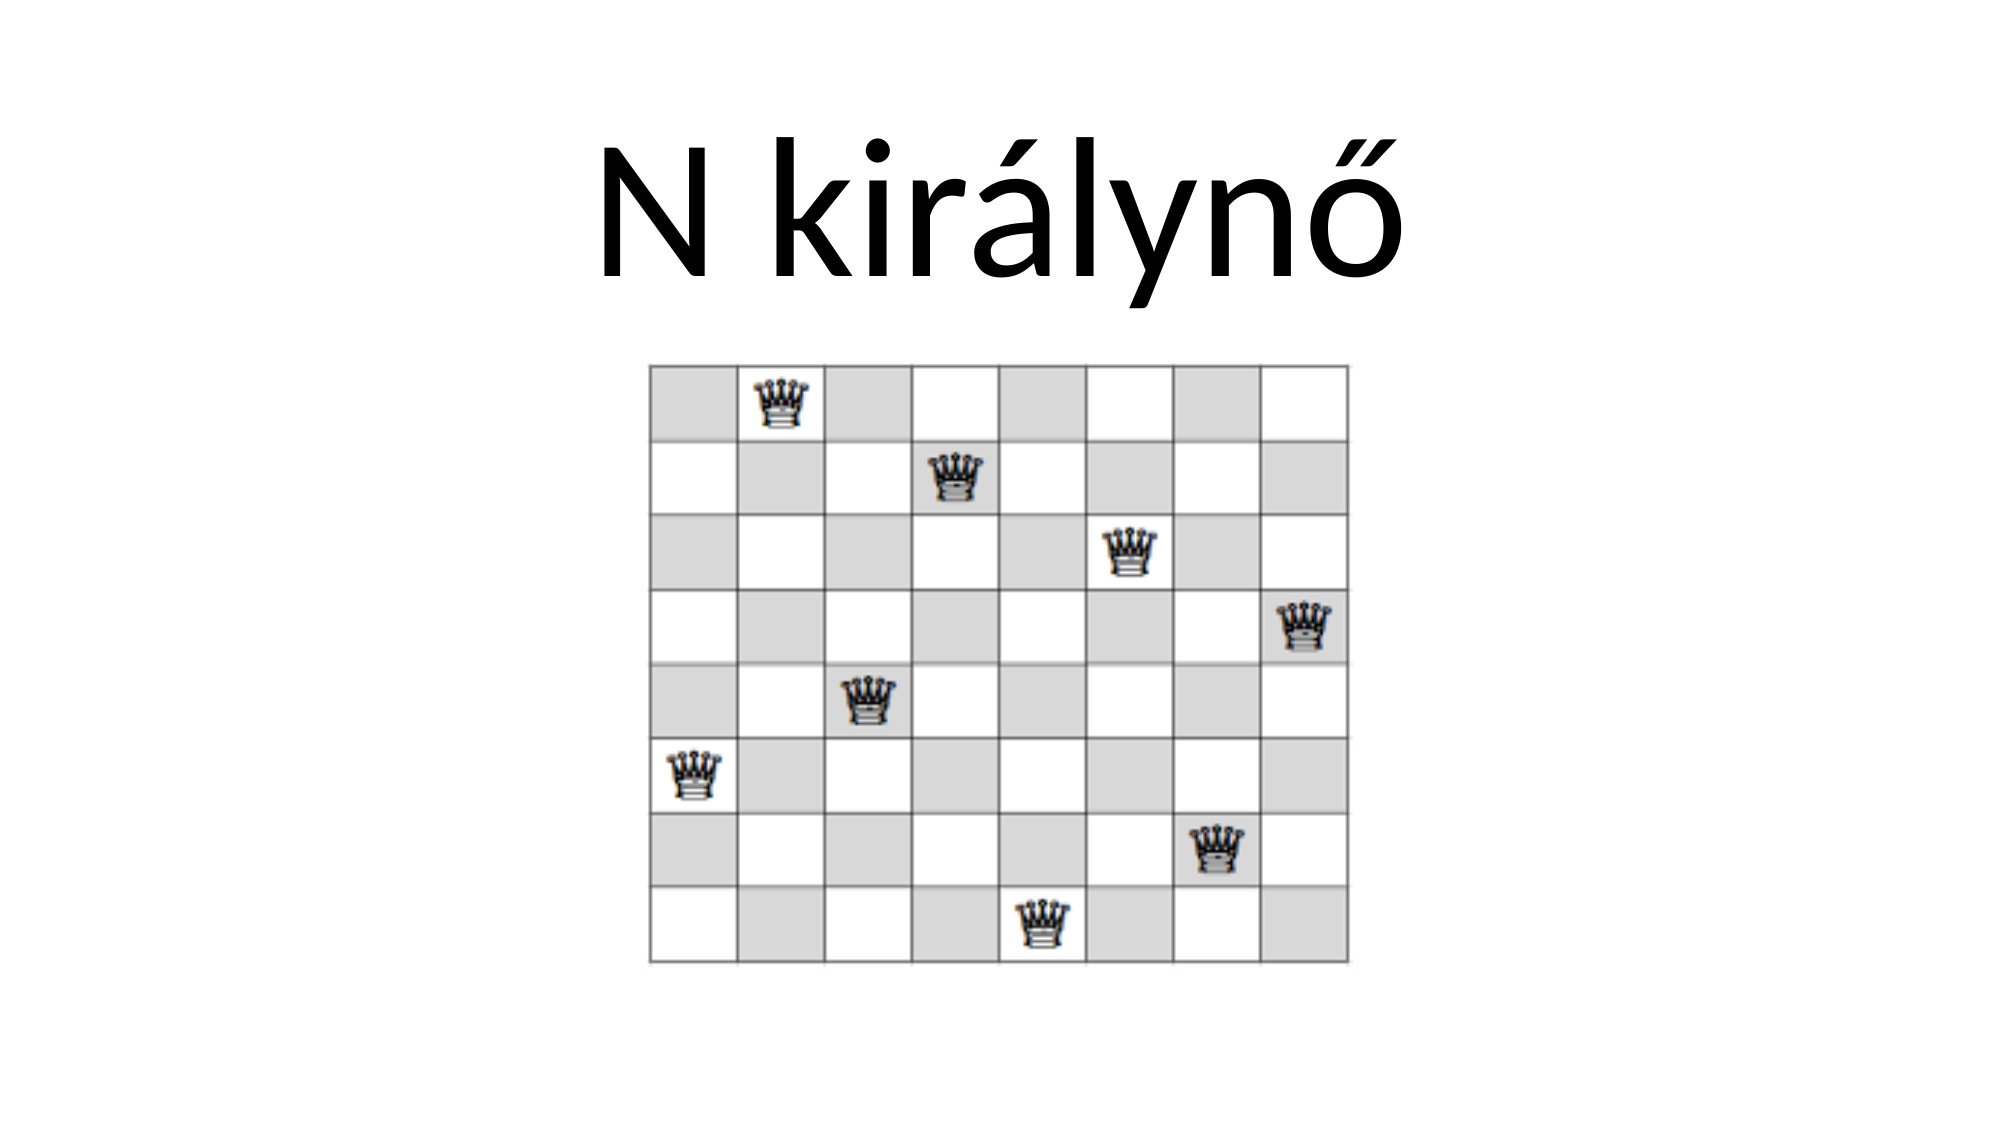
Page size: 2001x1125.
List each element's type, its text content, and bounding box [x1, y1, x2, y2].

picture [647, 363, 1353, 967]
list N királynő [137, 96, 1863, 1014]
